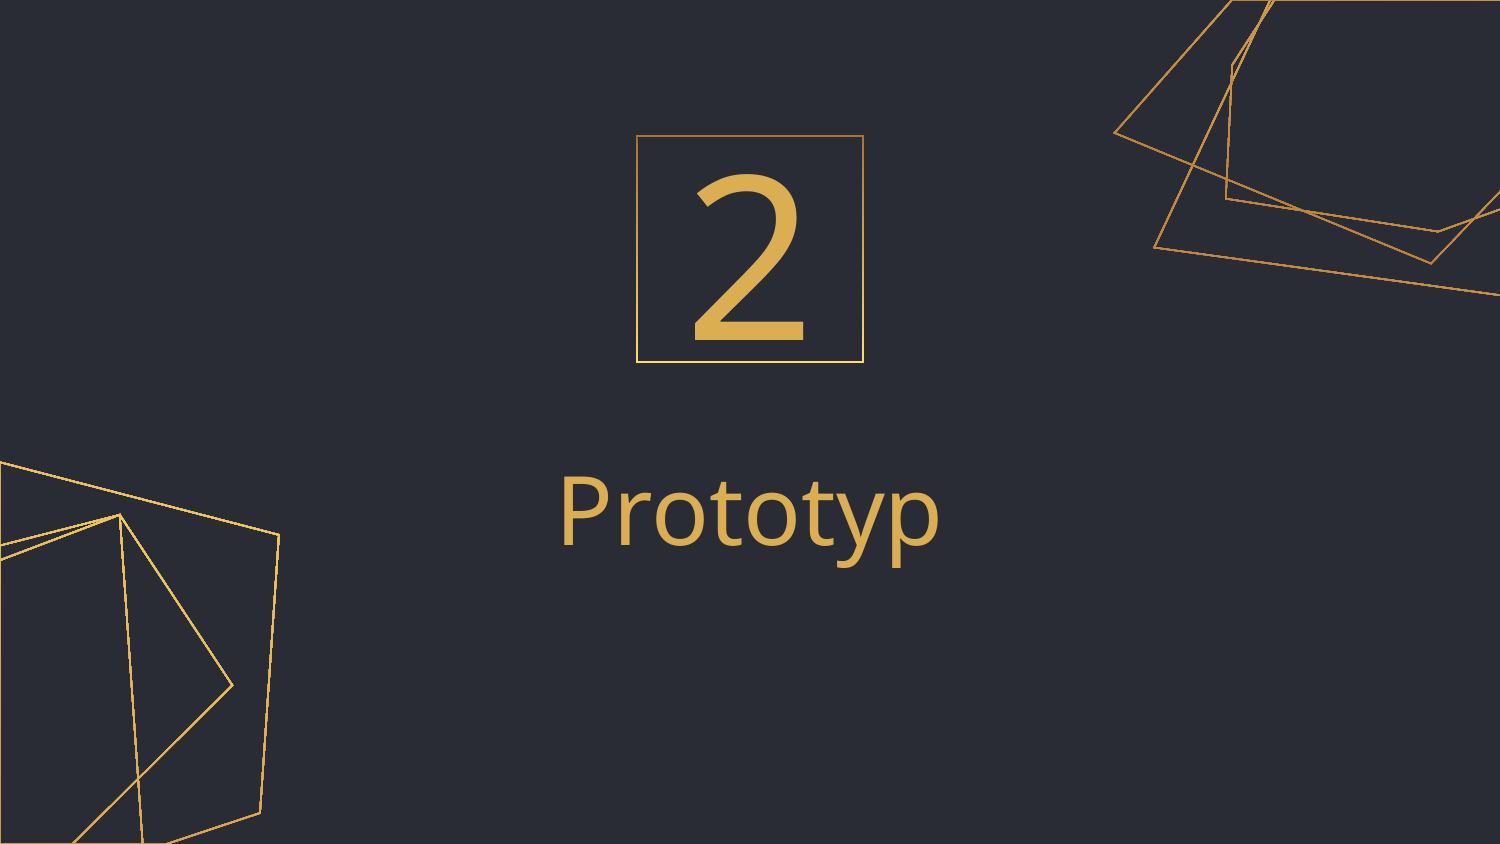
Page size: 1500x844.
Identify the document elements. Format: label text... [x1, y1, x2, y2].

title Prototyp [364, 384, 1136, 629]
text_box [635, 134, 865, 142]
text_box [635, 356, 865, 364]
title 2 [505, 142, 995, 356]
